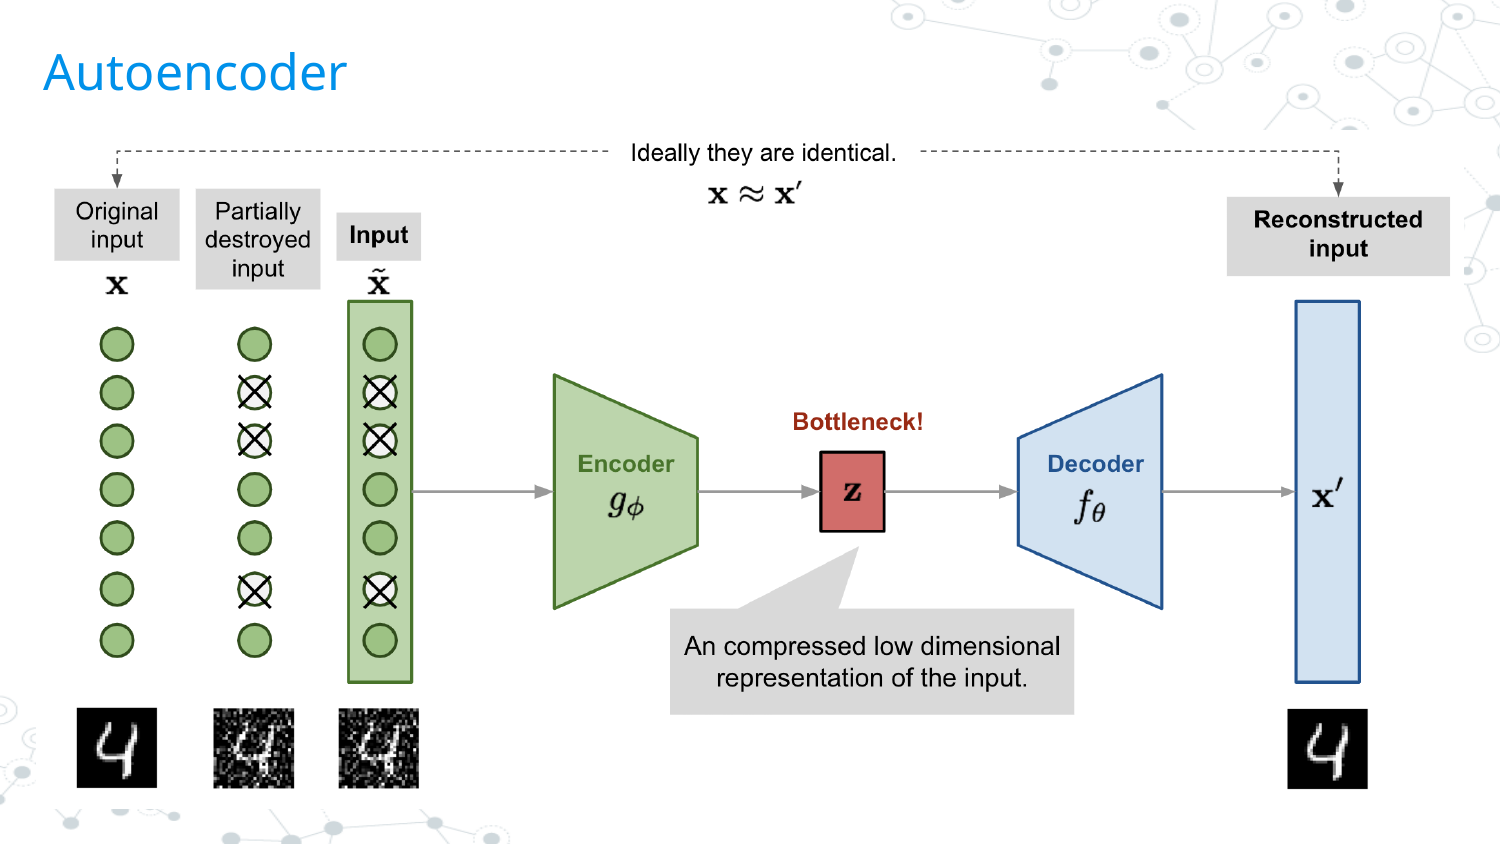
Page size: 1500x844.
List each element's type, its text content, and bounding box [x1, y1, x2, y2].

title Autoencoder [28, 0, 1271, 116]
picture [0, 0, 1500, 844]
